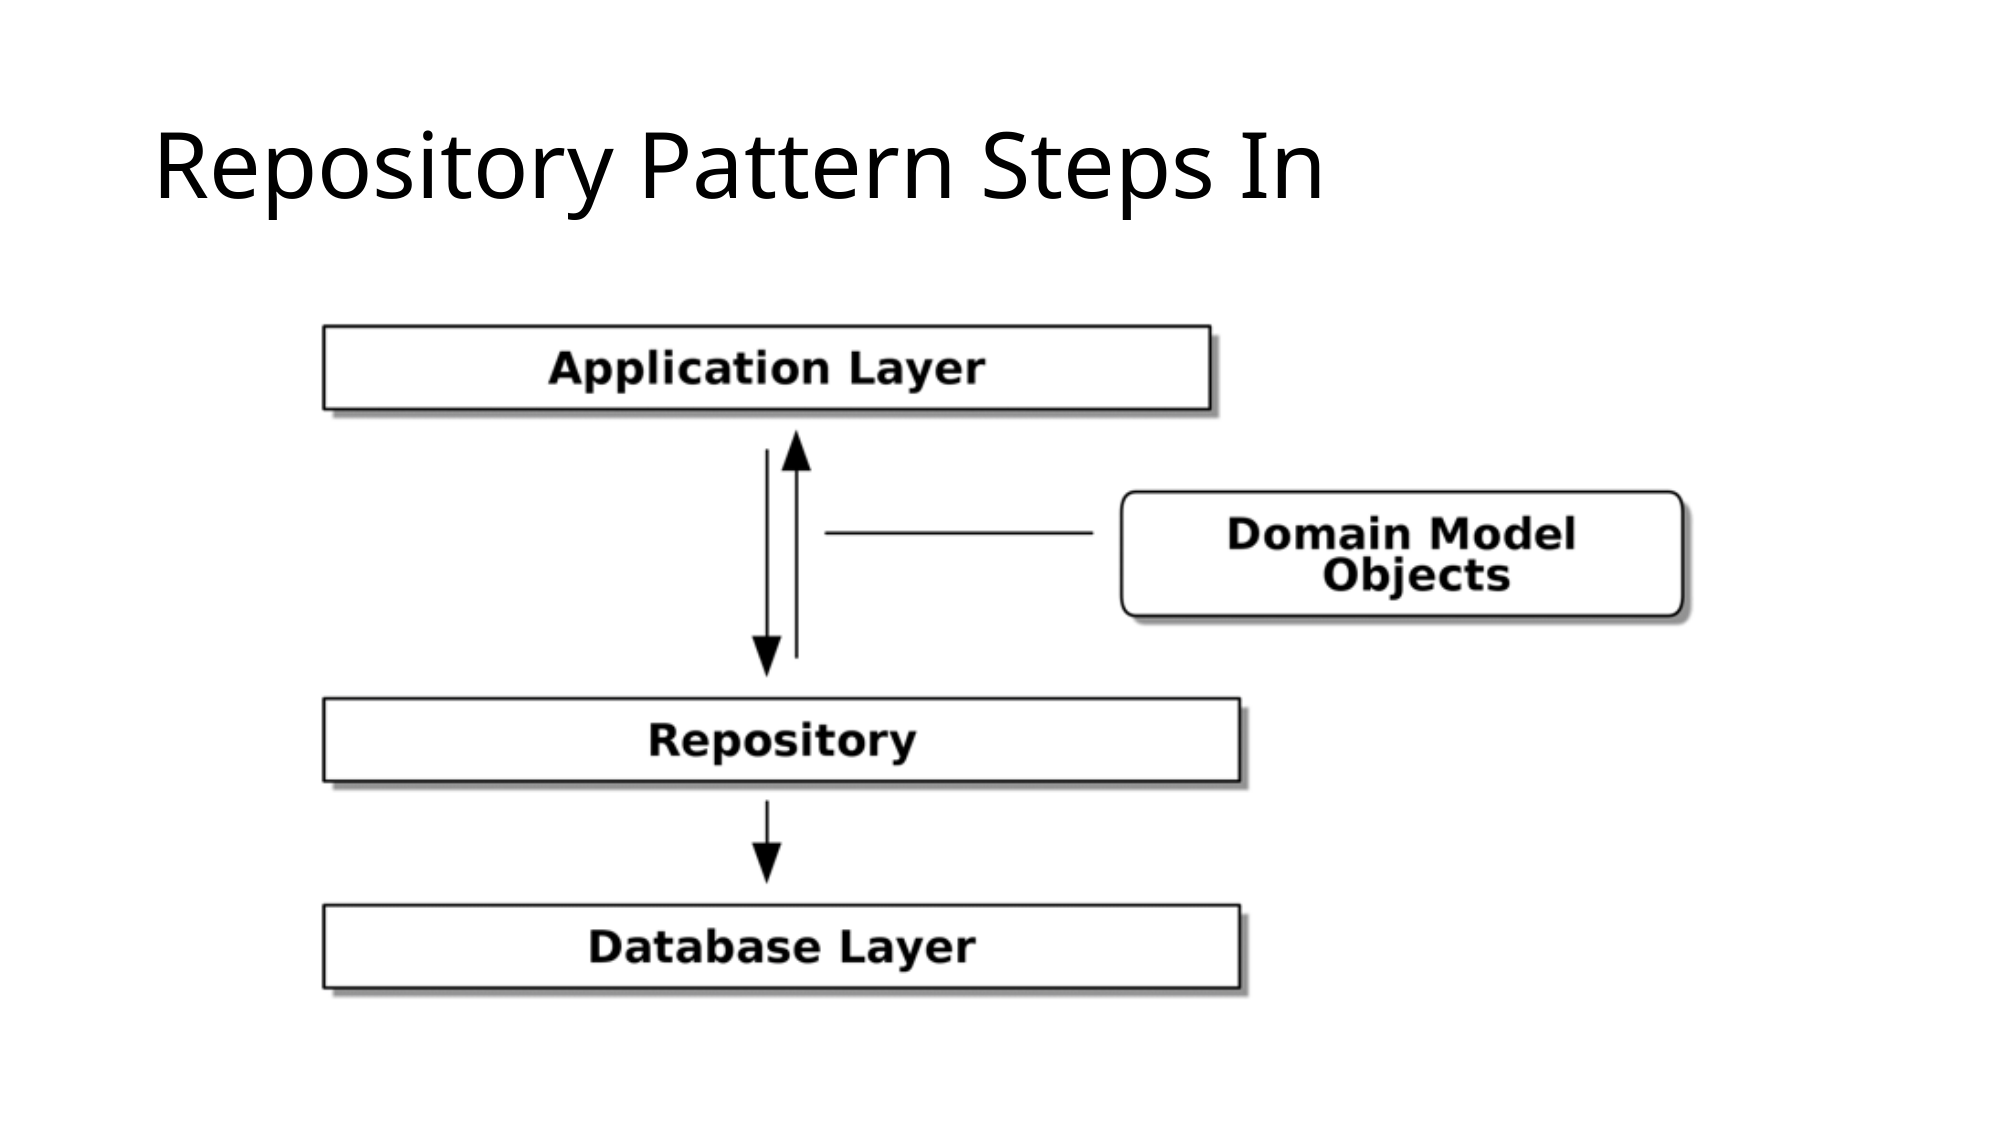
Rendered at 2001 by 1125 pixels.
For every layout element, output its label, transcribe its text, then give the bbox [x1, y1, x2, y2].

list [293, 299, 1707, 1014]
title Repository Pattern Steps In [137, 59, 1863, 278]
